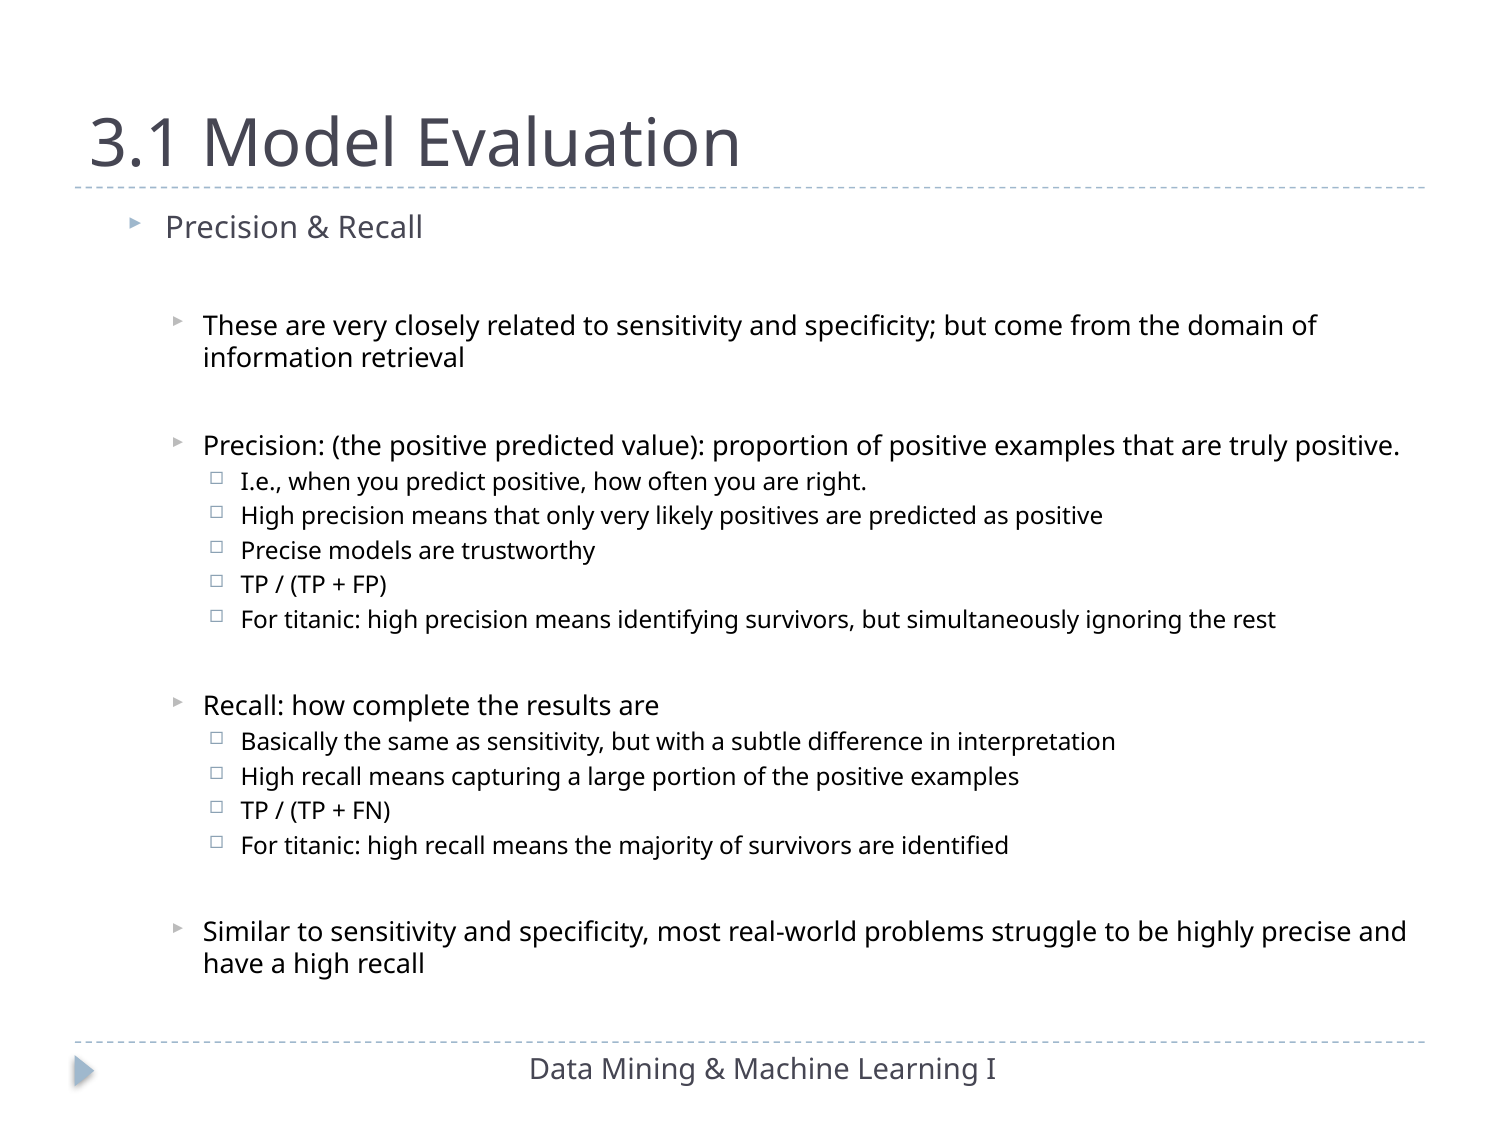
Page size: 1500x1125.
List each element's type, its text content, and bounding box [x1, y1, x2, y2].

footer Data Mining & Machine Learning I [475, 1042, 1051, 1103]
title 3.1 Model Evaluation [75, 24, 1425, 188]
list Precision & Recall These are very closely related to sensitivity and specificity; but come from the domain of information retrieval Precision: (the positive predicted value): proportion of positive examples that are truly positive. I.e., when you predict positive, how often you are right. High precision means that only very likely positives are predicted as positive Precise models are trustworthy TP / (TP + FP) For titanic: high precision means identifying survivors, but simultaneously ignoring the rest Recall: how complete the results are Basically the same as sensitivity, but with a subtle difference in interpretation High recall means capturing a large portion of the positive examples TP / (TP + FN) For titanic: high recall means the majority of survivors are identified Similar to sensitivity and specificity, most real-world problems struggle to be highly precise and have a high recall [75, 200, 1425, 1010]
